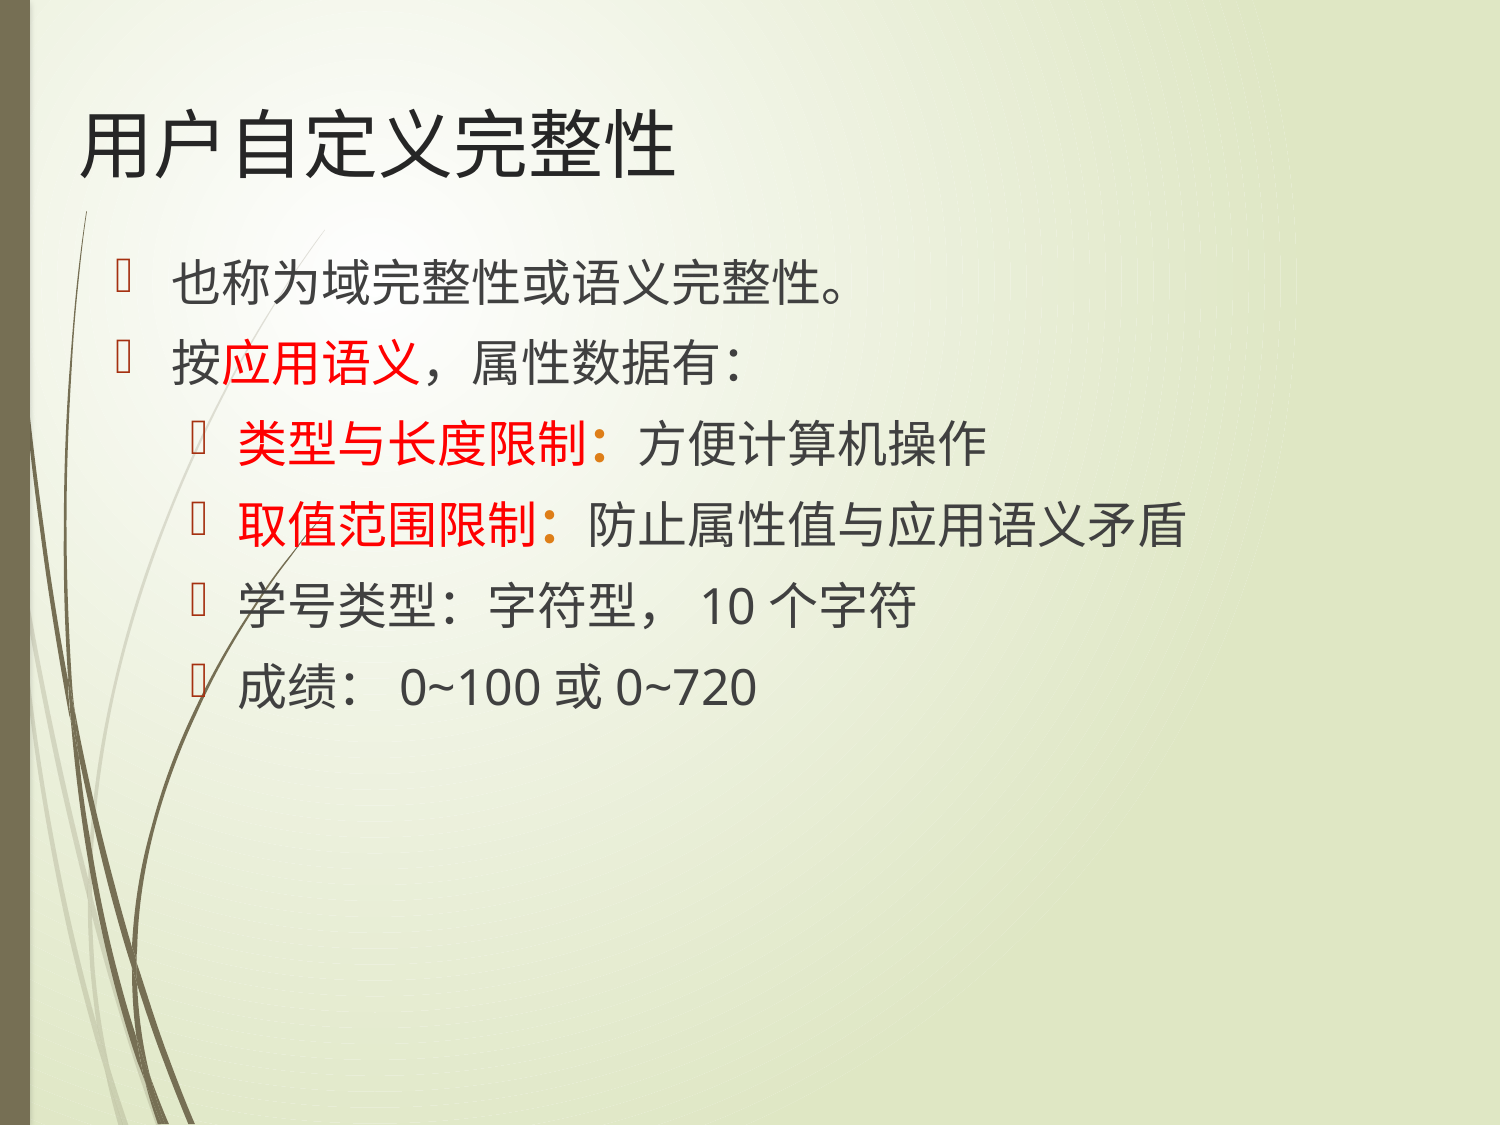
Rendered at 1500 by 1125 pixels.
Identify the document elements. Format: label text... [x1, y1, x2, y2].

title 用户自定义完整性 [63, 90, 1400, 254]
list 也称为域完整性或语义完整性。 按应用语义，属性数据有： 类型与长度限制：方便计算机操作 取值范围限制：防止属性值与应用语义矛盾 学号类型：字符型，10个字符 成绩：0~100或0~720 [100, 243, 1424, 978]
